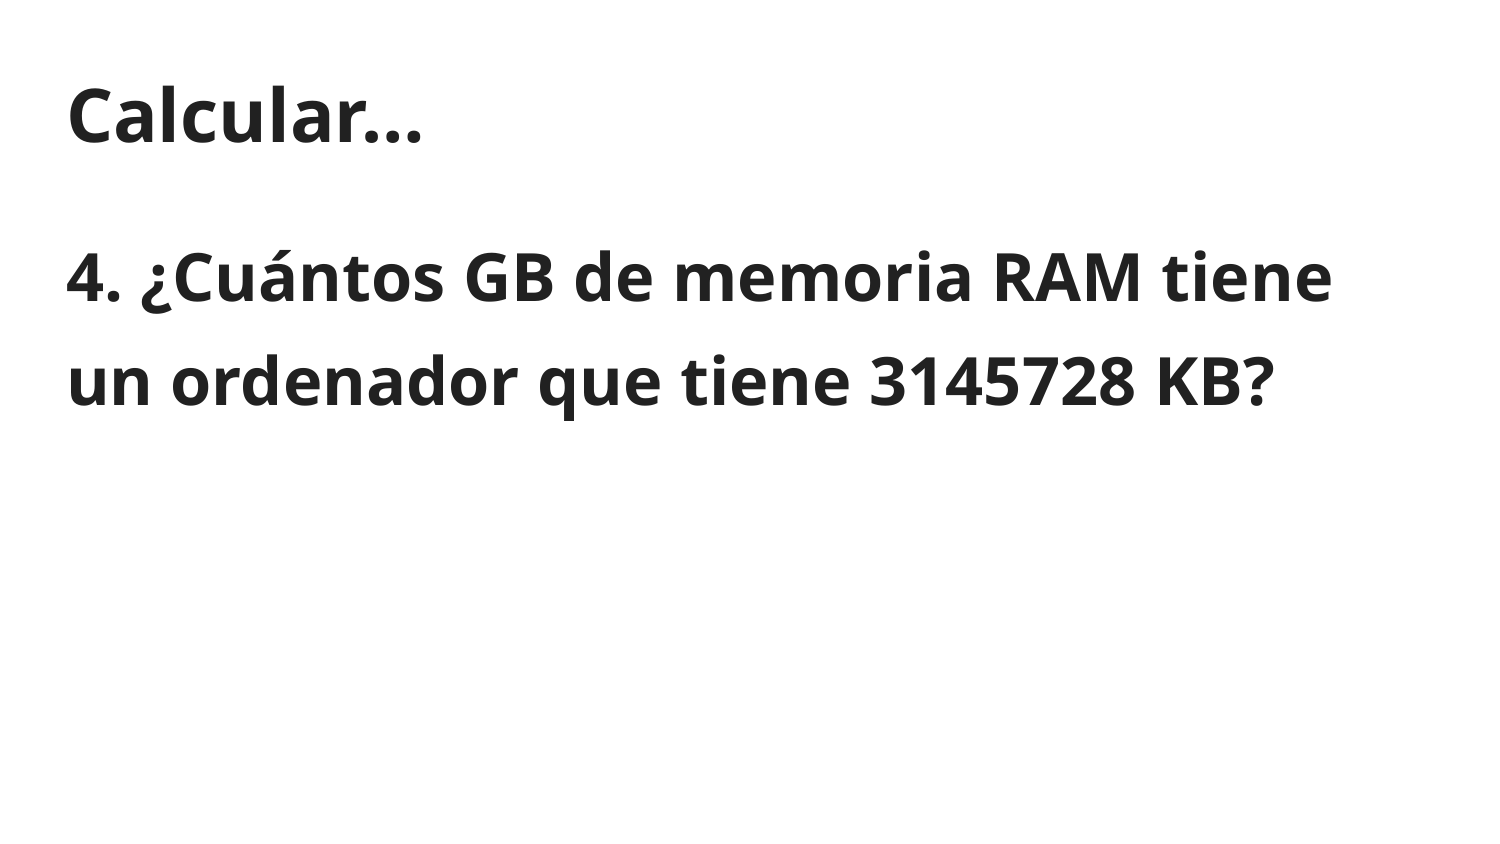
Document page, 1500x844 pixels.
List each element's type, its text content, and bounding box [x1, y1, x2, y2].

list 4. ¿Cuántos GB de memoria RAM tiene un ordenador que tiene 3145728 KB? [51, 201, 1449, 750]
title Calcular… [51, 48, 1449, 180]
